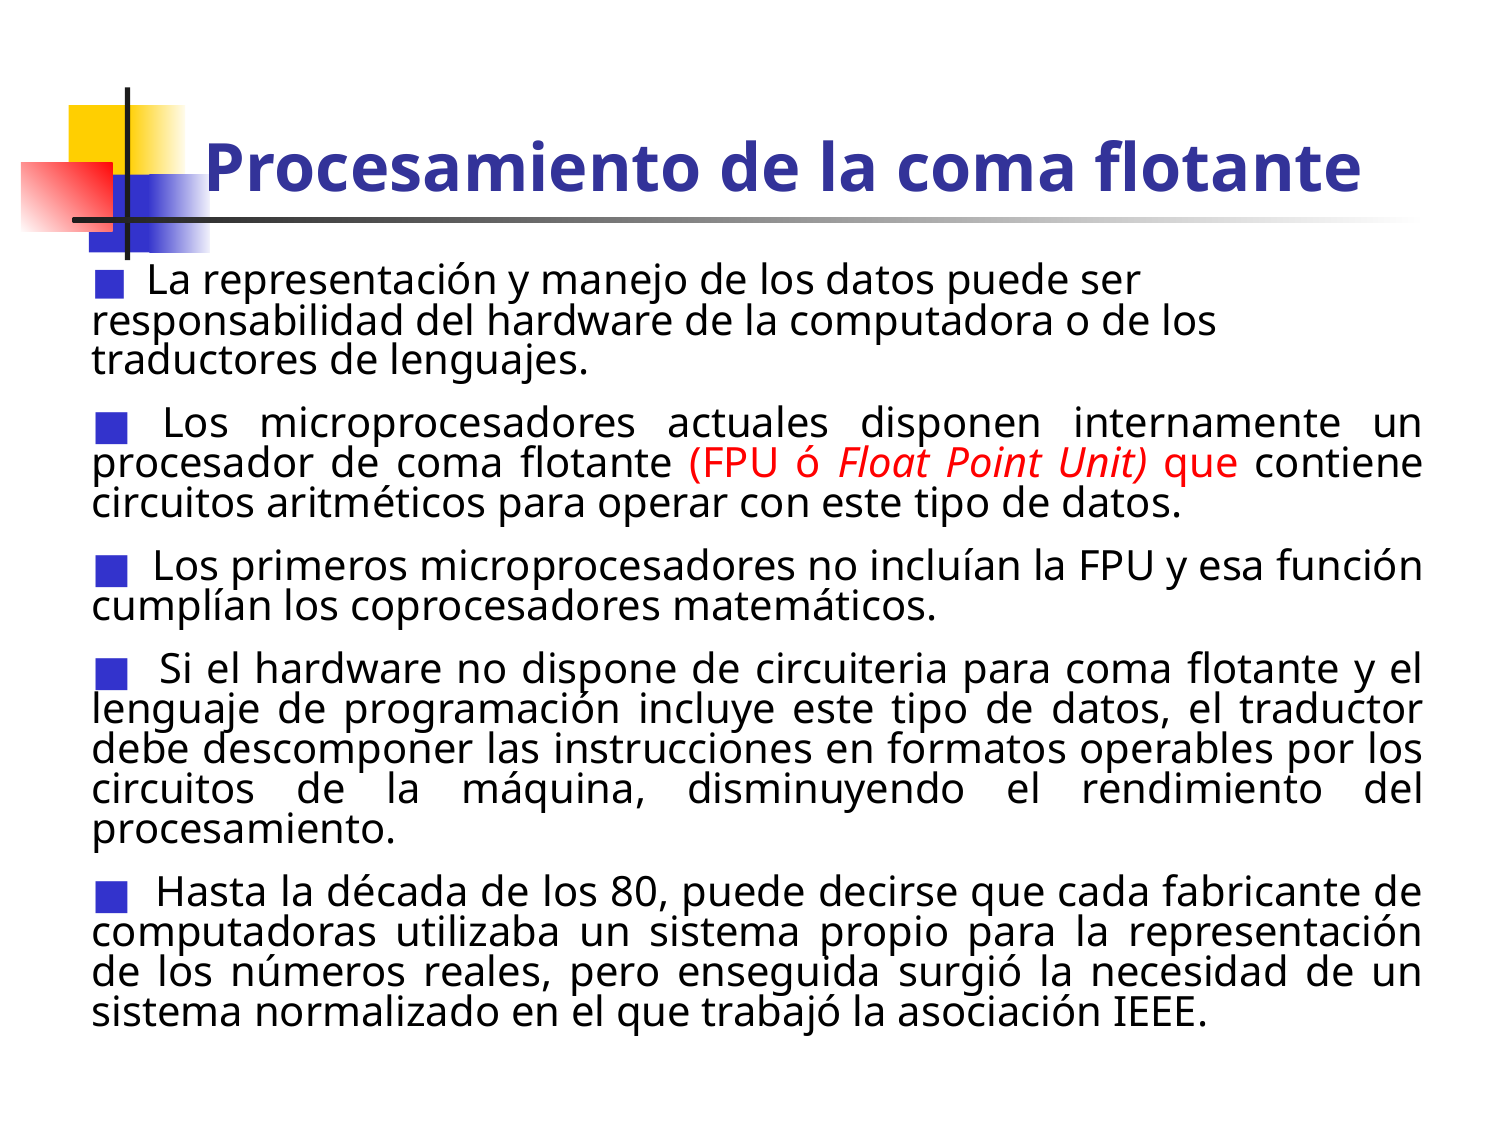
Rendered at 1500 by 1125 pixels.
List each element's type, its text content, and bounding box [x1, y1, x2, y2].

list La representación y manejo de los datos puede ser responsabilidad del hardware de la computadora o de los traductores de lenguajes. Los microprocesadores actuales disponen internamente un procesador de coma flotante (FPU ó Float Point Unit) que contiene circuitos aritméticos para operar con este tipo de datos. Los primeros microprocesadores no incluían la FPU y esa función cumplían los coprocesadores matemáticos. Si el hardware no dispone de circuiteria para coma flotante y el lenguaje de programación incluye este tipo de datos, el traductor debe descomponer las instrucciones en formatos operables por los circuitos de la máquina, disminuyendo el rendimiento del procesamiento. Hasta la década de los 80, puede decirse que cada fabricante de computadoras utilizaba un sistema propio para la representación de los números reales, pero enseguida surgió la necesidad de un sistema normalizado en el que trabajó la asociación IEEE. [76, 255, 1440, 1012]
title Procesamiento de la coma flotante [188, 35, 1468, 213]
